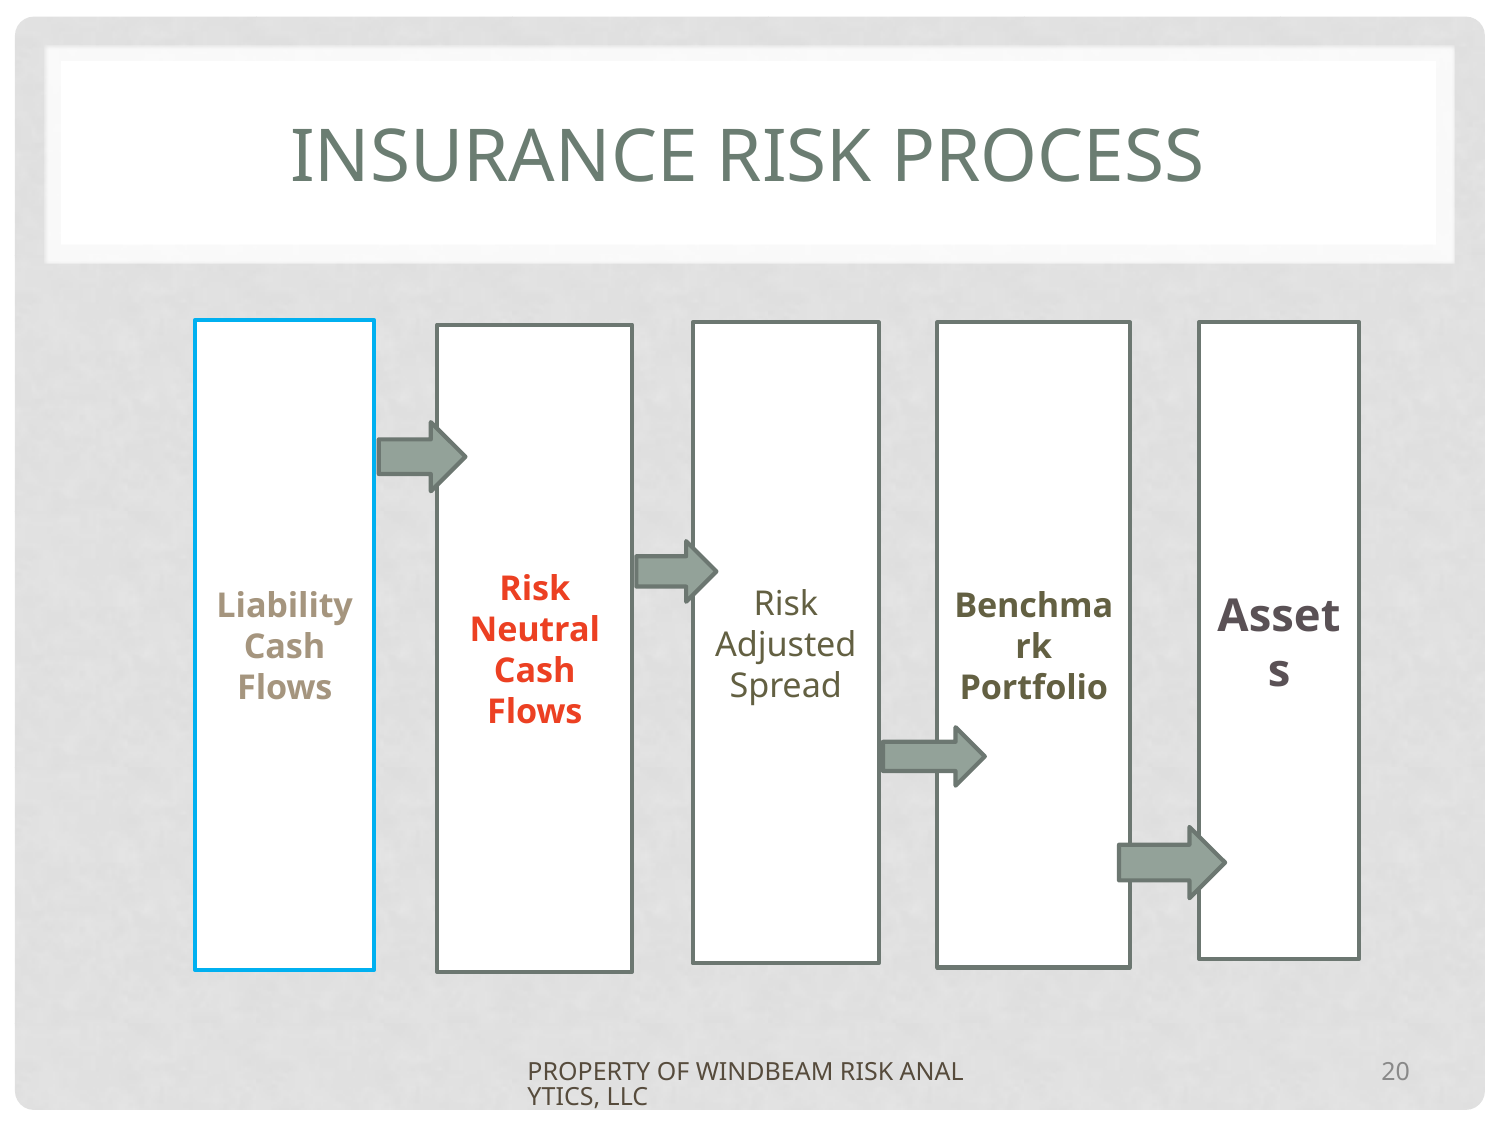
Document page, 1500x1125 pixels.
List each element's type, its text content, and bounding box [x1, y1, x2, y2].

text_box [1116, 825, 1228, 901]
text_box [376, 420, 468, 494]
text_box Risk Adjusted Spread [691, 320, 881, 965]
text_box Benchmark Portfolio [935, 320, 1132, 970]
text_box Liability Cash Flows [193, 318, 376, 972]
text_box [880, 725, 987, 788]
footer PROPERTY OF WINDBEAM RISK ANALYTICS, LLC [512, 1042, 988, 1103]
text_box Risk Neutral Cash Flows [435, 323, 634, 974]
text_box [634, 539, 719, 604]
slide_number 20 [1074, 1042, 1425, 1103]
title Insurance Risk Process [69, 66, 1425, 238]
text_box Assets [1197, 320, 1361, 961]
